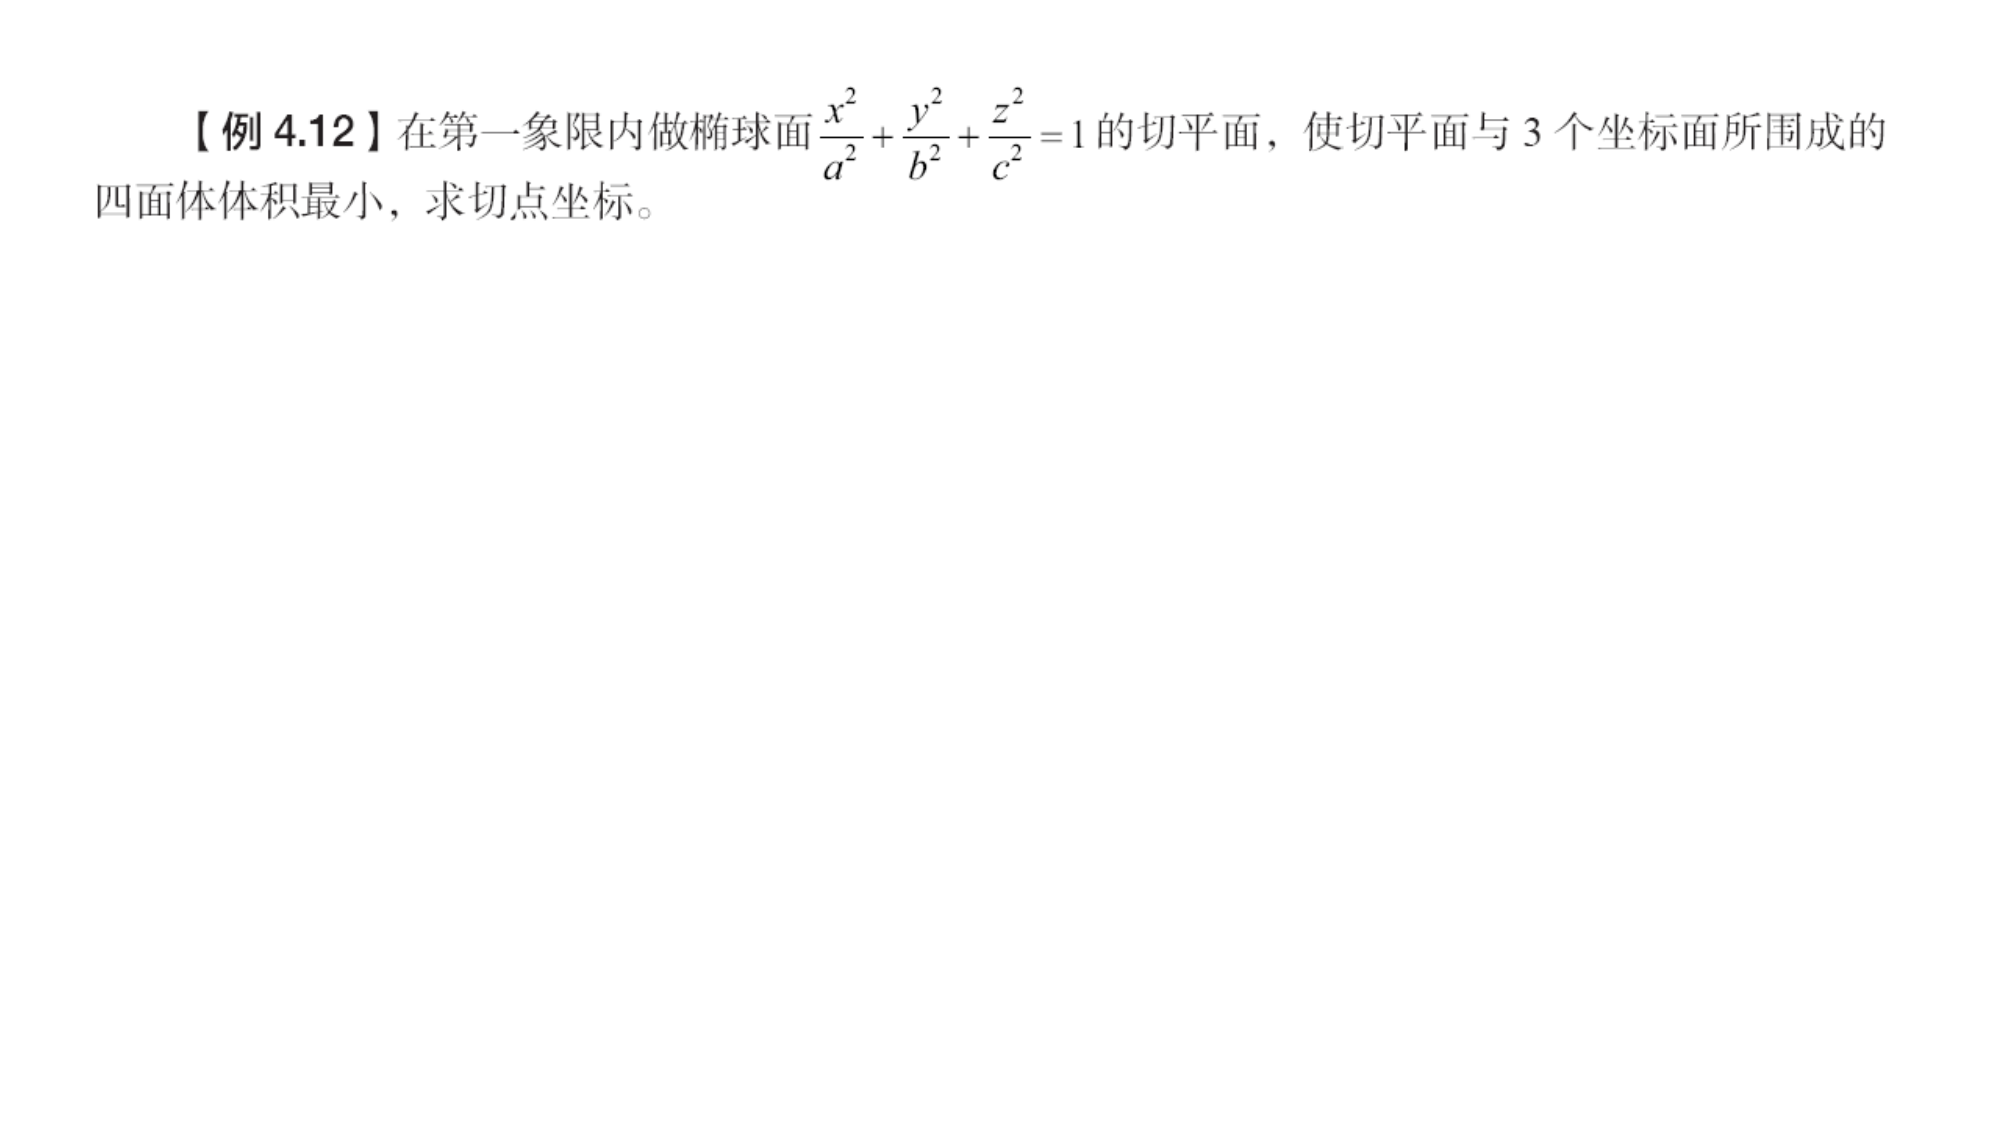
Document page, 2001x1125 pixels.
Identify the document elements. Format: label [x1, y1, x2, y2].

picture [70, 77, 1966, 241]
